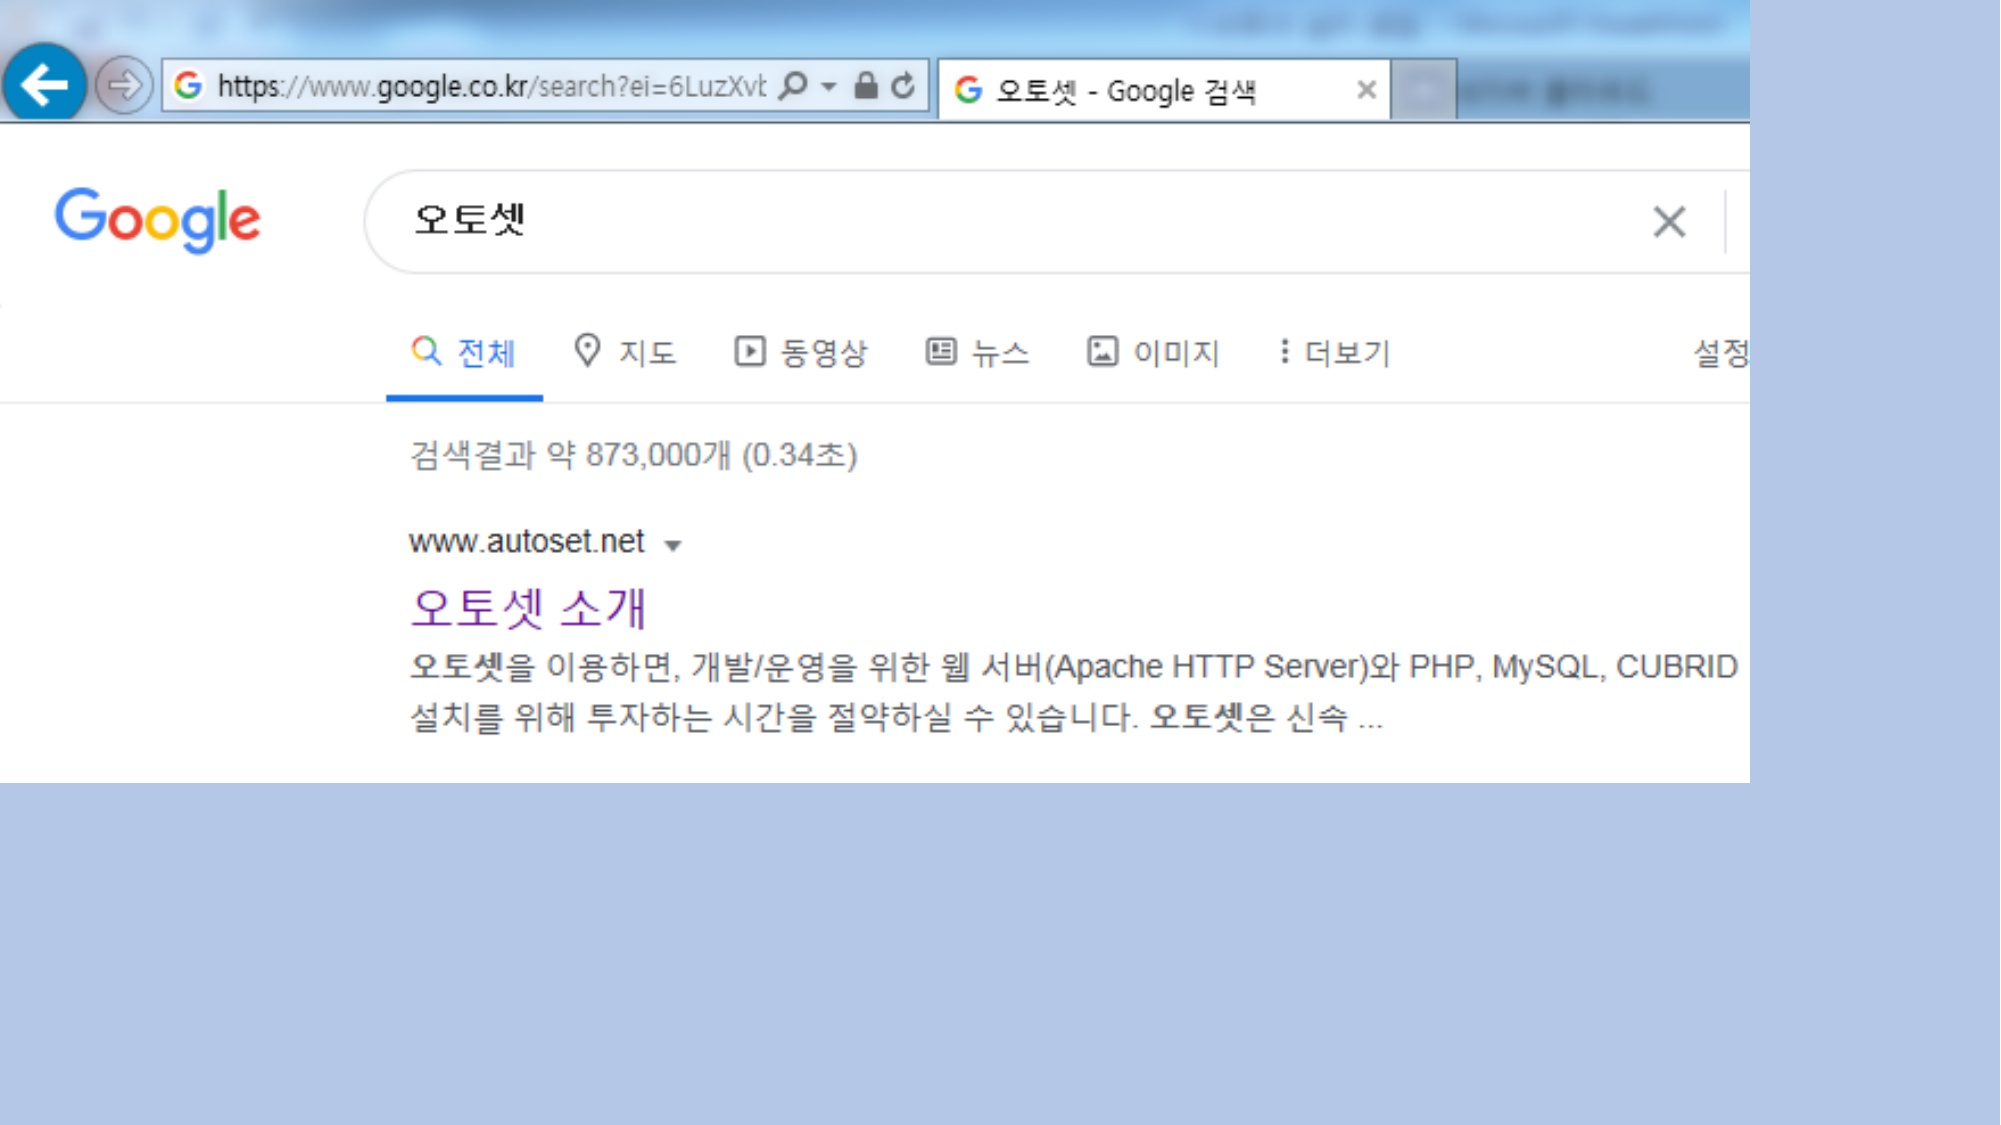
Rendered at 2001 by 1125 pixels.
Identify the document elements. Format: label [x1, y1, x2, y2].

picture [0, 0, 1750, 783]
